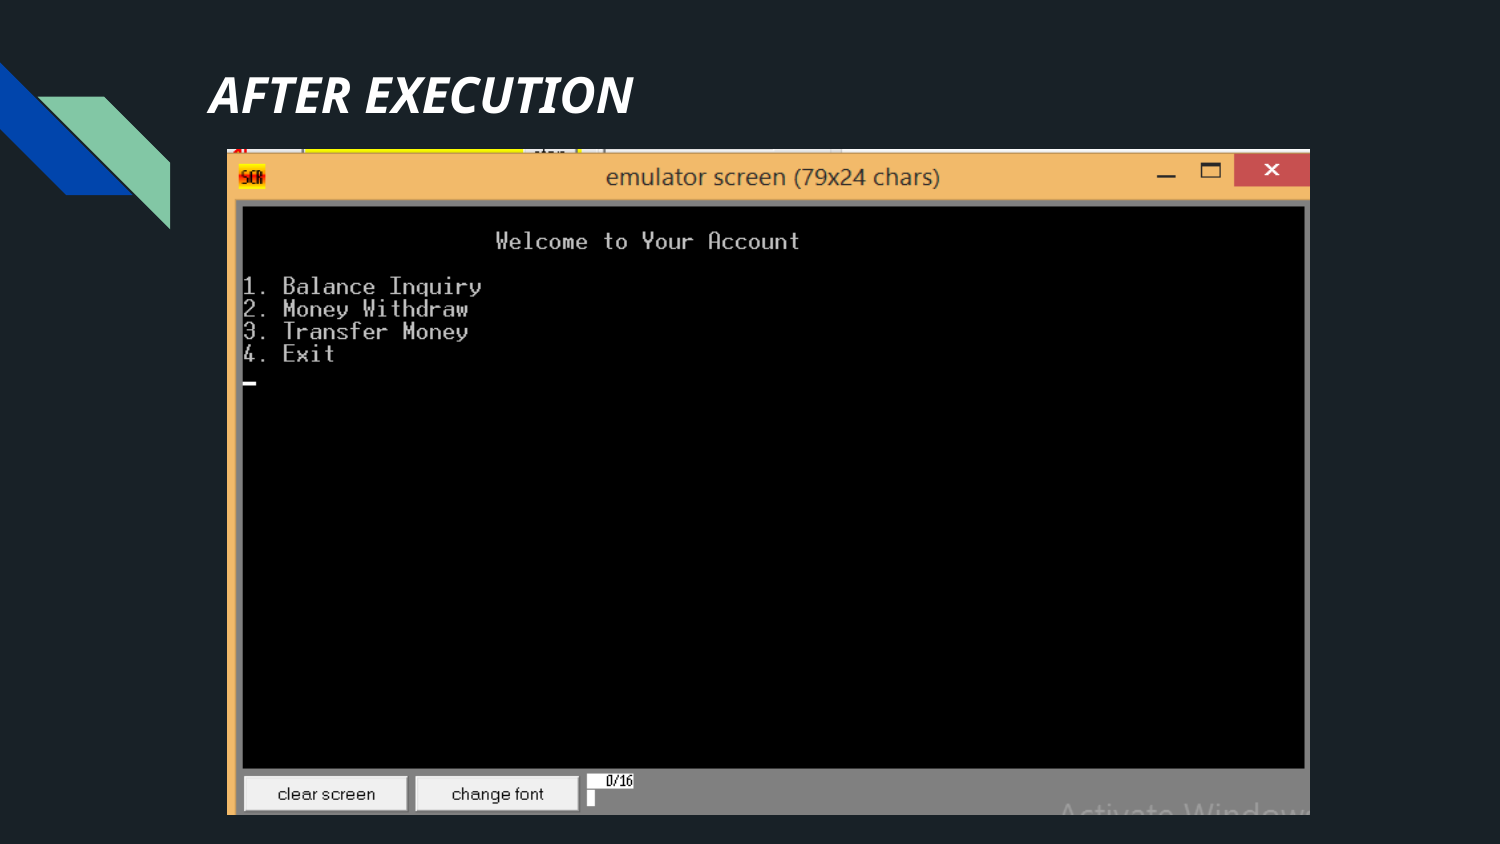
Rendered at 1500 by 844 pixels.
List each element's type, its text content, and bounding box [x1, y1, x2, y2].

picture [227, 149, 1310, 815]
title AFTER EXECUTION [194, 48, 1034, 171]
